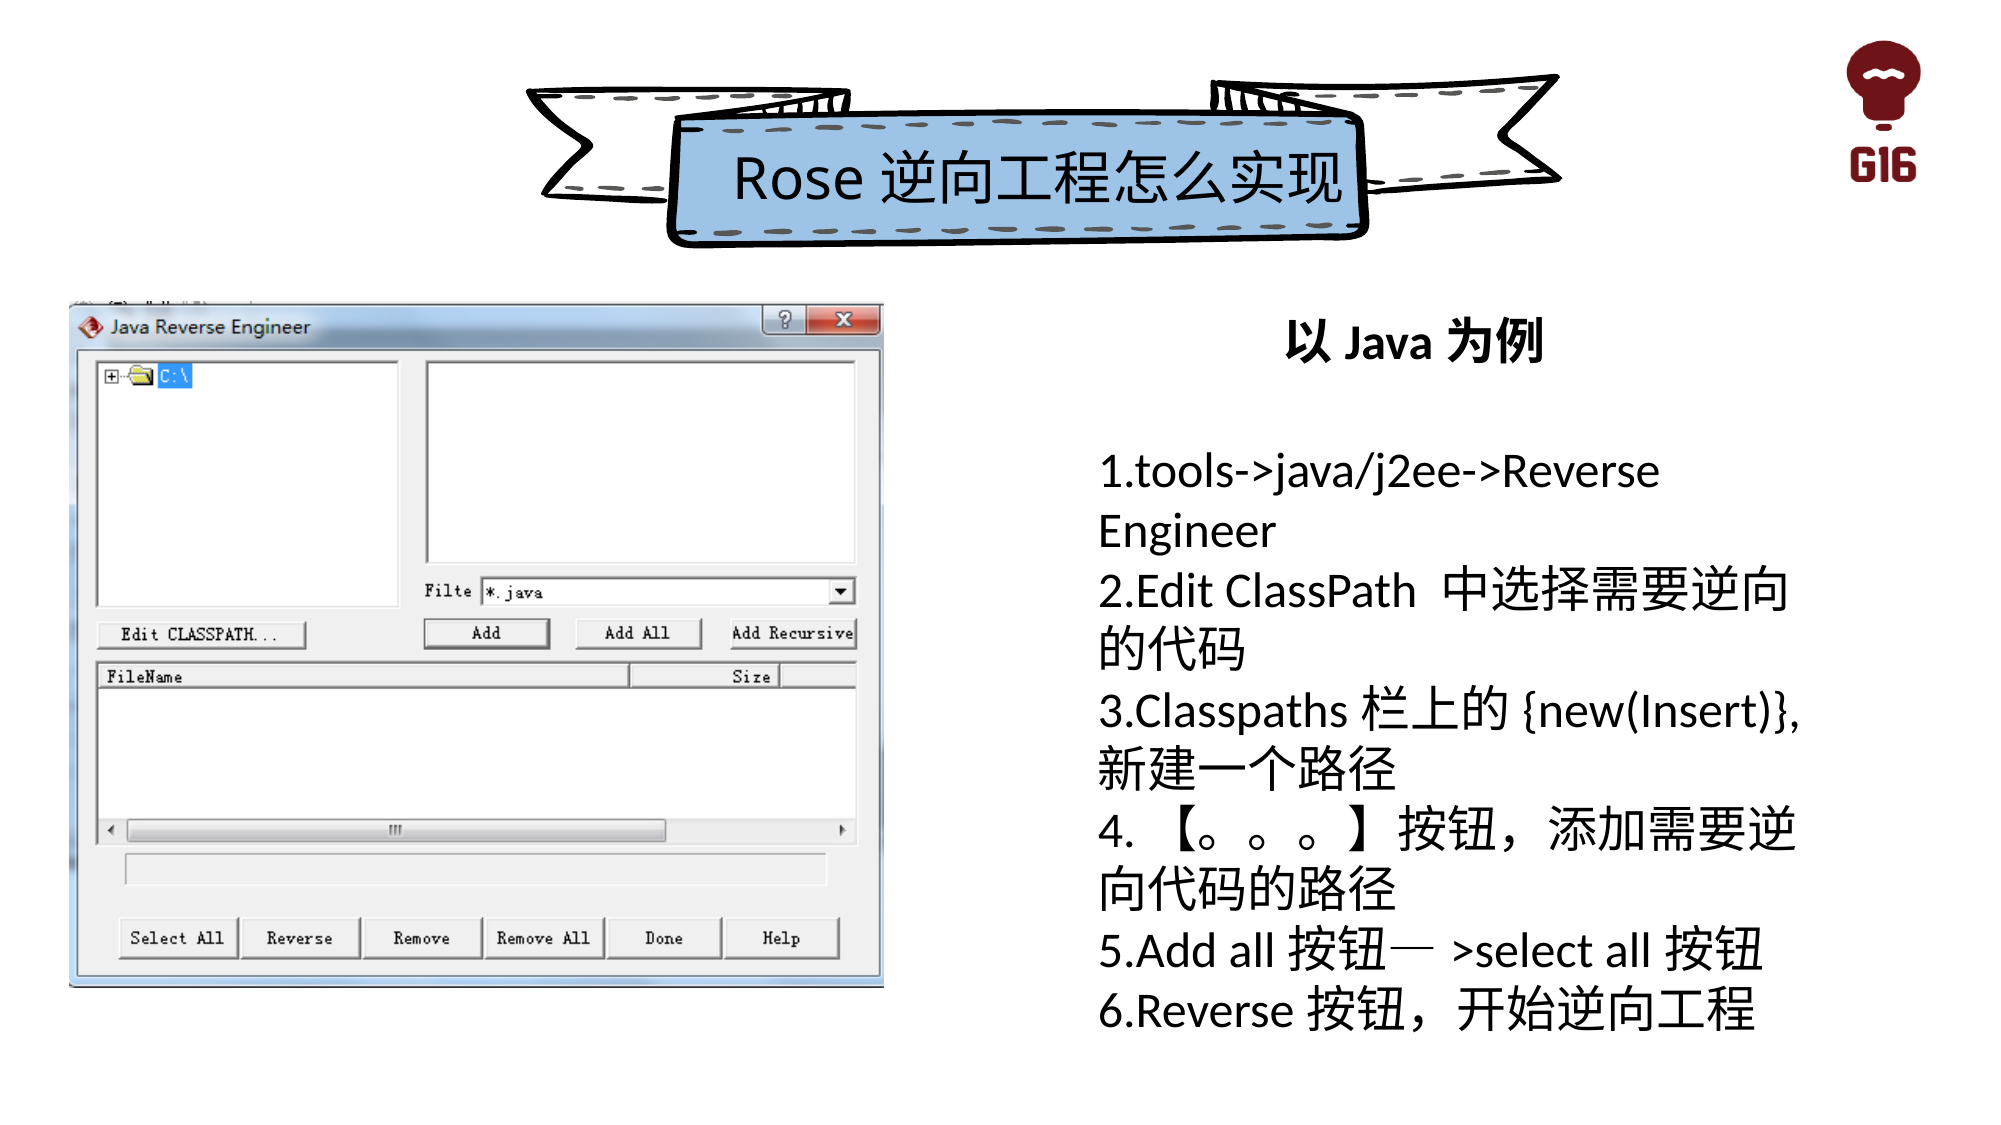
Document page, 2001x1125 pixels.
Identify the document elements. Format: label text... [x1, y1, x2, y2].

text_box 1.tools->java/j2ee->Reverse Engineer 2.Edit ClassPath 中选择需要逆向的代码 3.Classpaths栏上的{new(Insert)},新建一个路径 4.【。。。】按钮，添加需要逆向代码的路径 5.Add all按钮—>select all按钮 6.Reverse按钮，开始逆向工程 [1083, 430, 1852, 1046]
picture [69, 301, 884, 988]
picture [1767, 5, 2000, 206]
text_box 以Java为例 [1045, 301, 1782, 377]
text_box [525, 73, 1564, 250]
